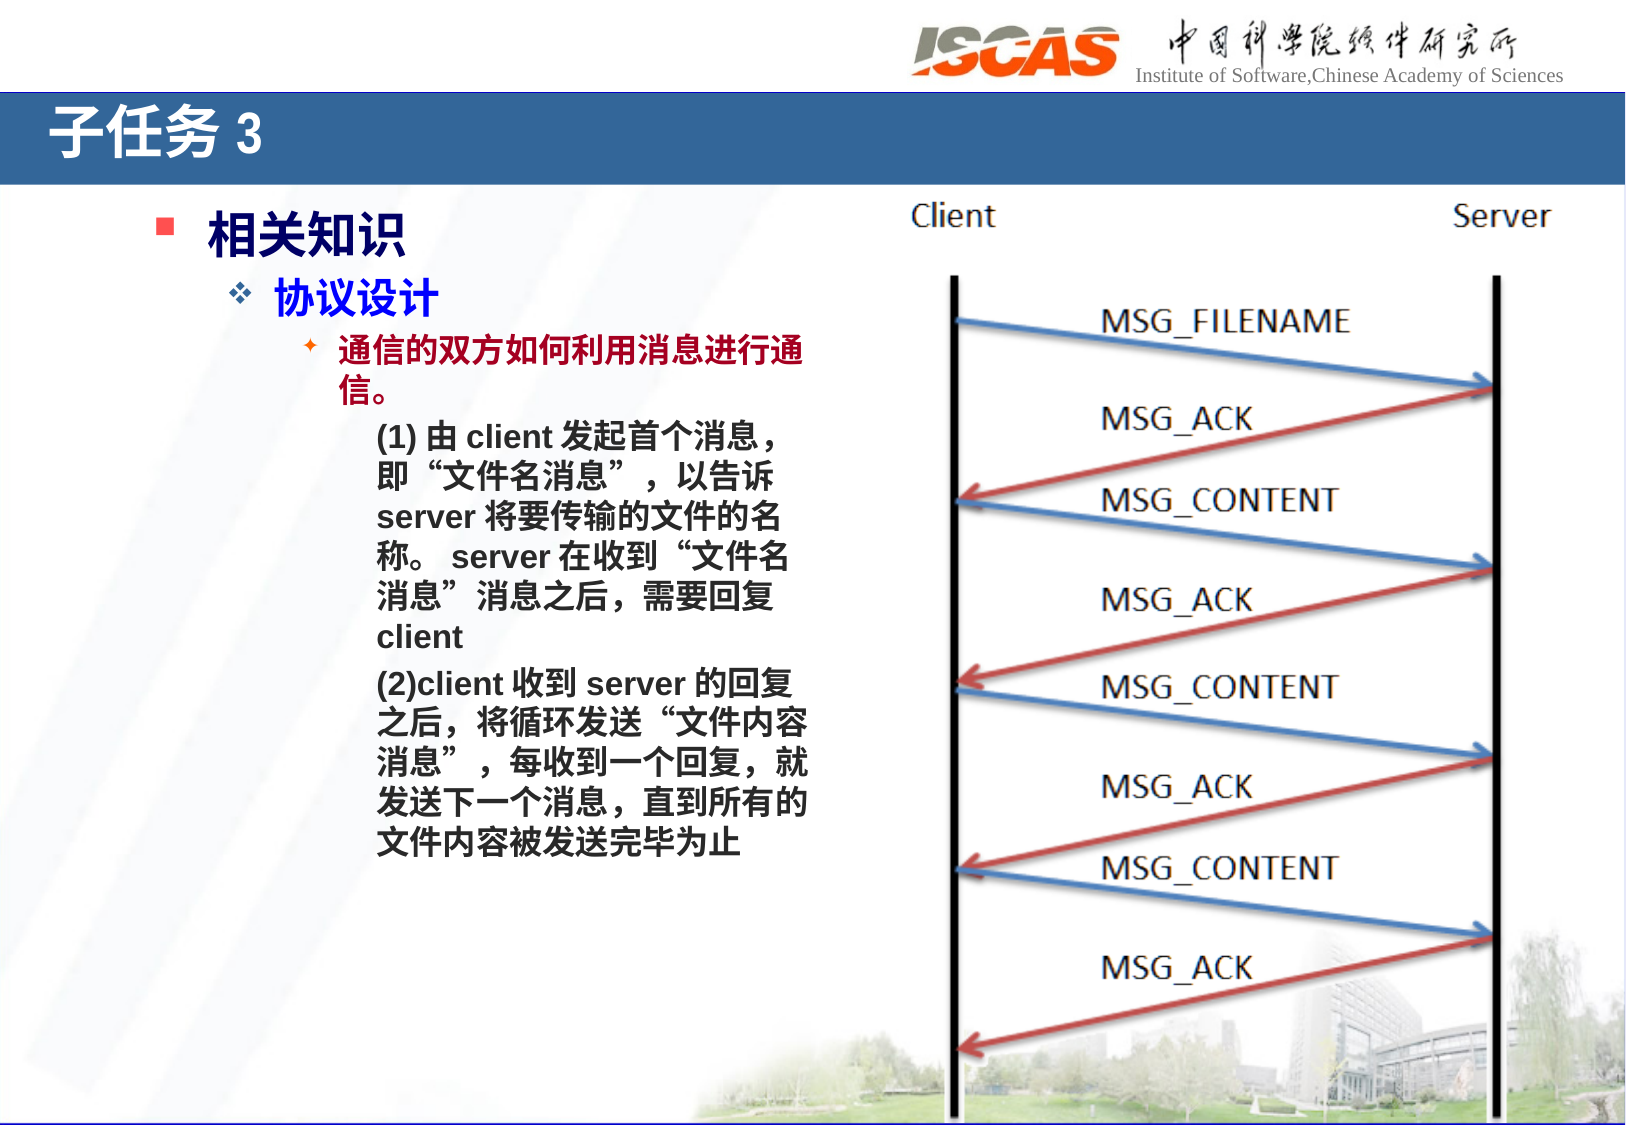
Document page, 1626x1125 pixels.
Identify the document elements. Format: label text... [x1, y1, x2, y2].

title 子任务3 [0, 93, 1625, 185]
picture [1166, 15, 1519, 71]
picture [907, 18, 1132, 87]
picture [0, 92, 1626, 1125]
list 相关知识 协议设计 通信的双方如何利用消息进行通信。 (1)由client发起首个消息，即“文件名消息”，以告诉server将要传输的文件的名称。server在收到“文件名消息”消息之后，需要回复client (2)client收到server的回复之后，将循环发送“文件内容消息”，每收到一个回复，就发送下一个消息，直到所有的文件内容被发送完毕为止 [136, 196, 837, 1106]
